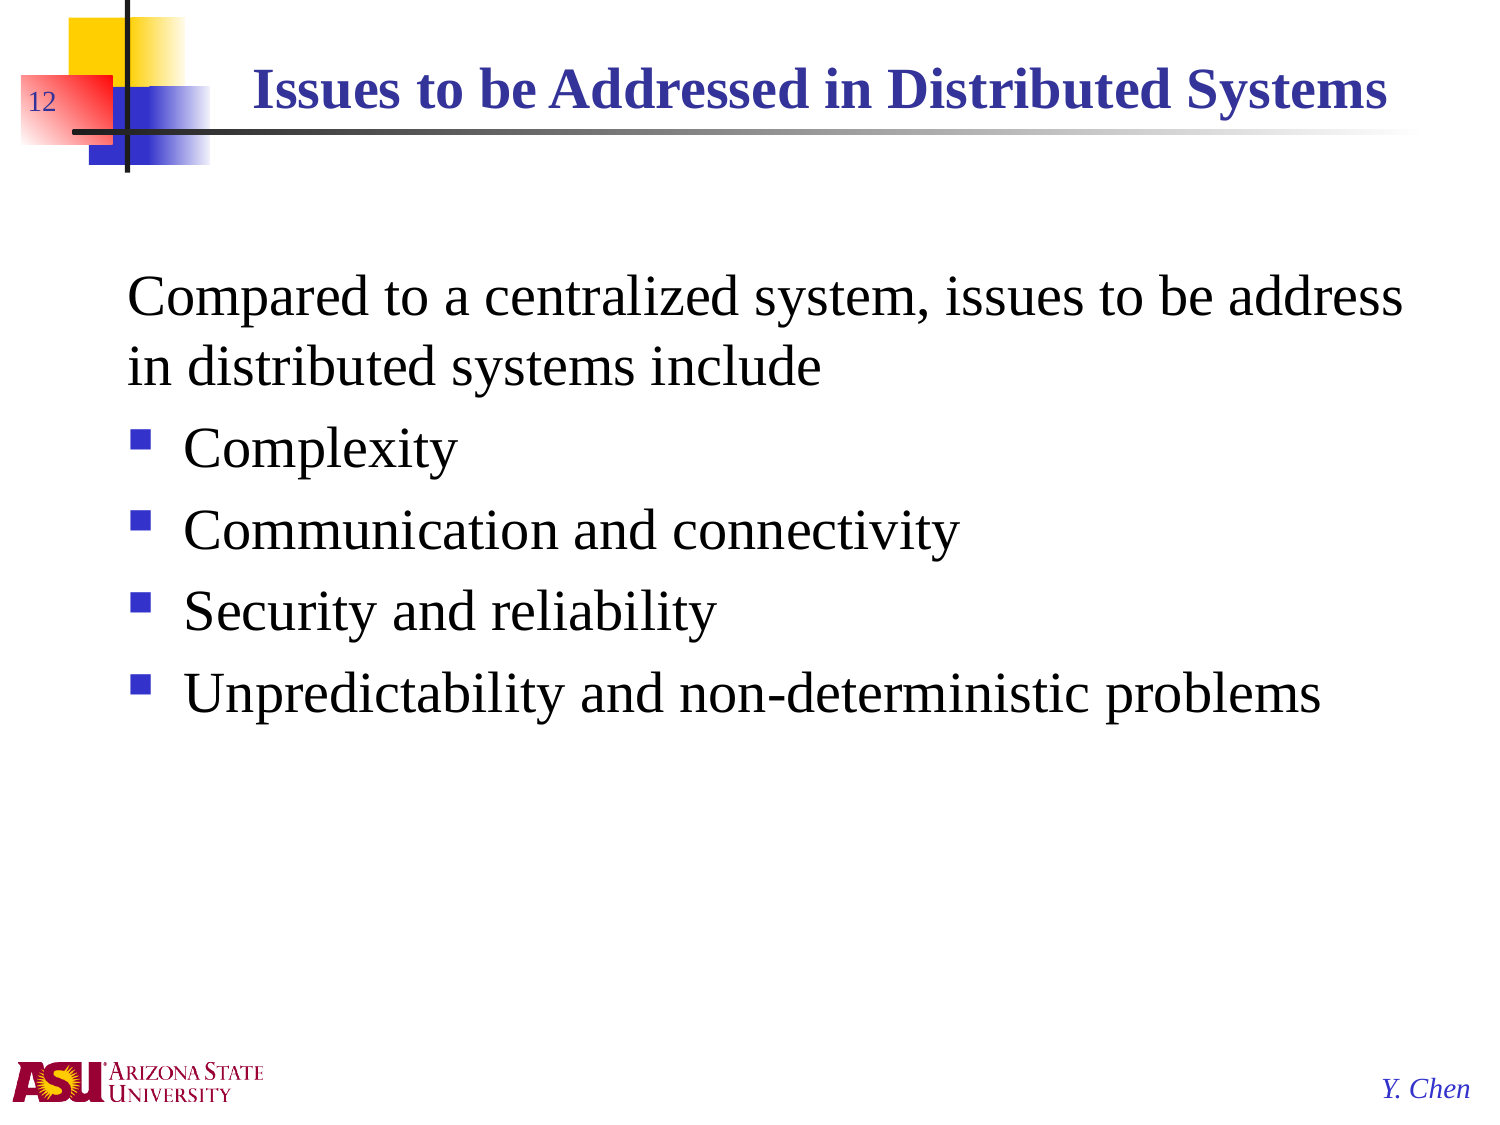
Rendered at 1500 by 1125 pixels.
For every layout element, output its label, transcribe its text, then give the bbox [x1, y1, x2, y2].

title Issues to be Addressed in Distributed Systems [237, 24, 1488, 128]
picture [12, 1062, 263, 1102]
slide_number 12 [12, 49, 237, 126]
list Compared to a centralized system, issues to be address in distributed systems include Complexity Communication and connectivity Security and reliability Unpredictability and non-deterministic problems [112, 249, 1469, 1006]
